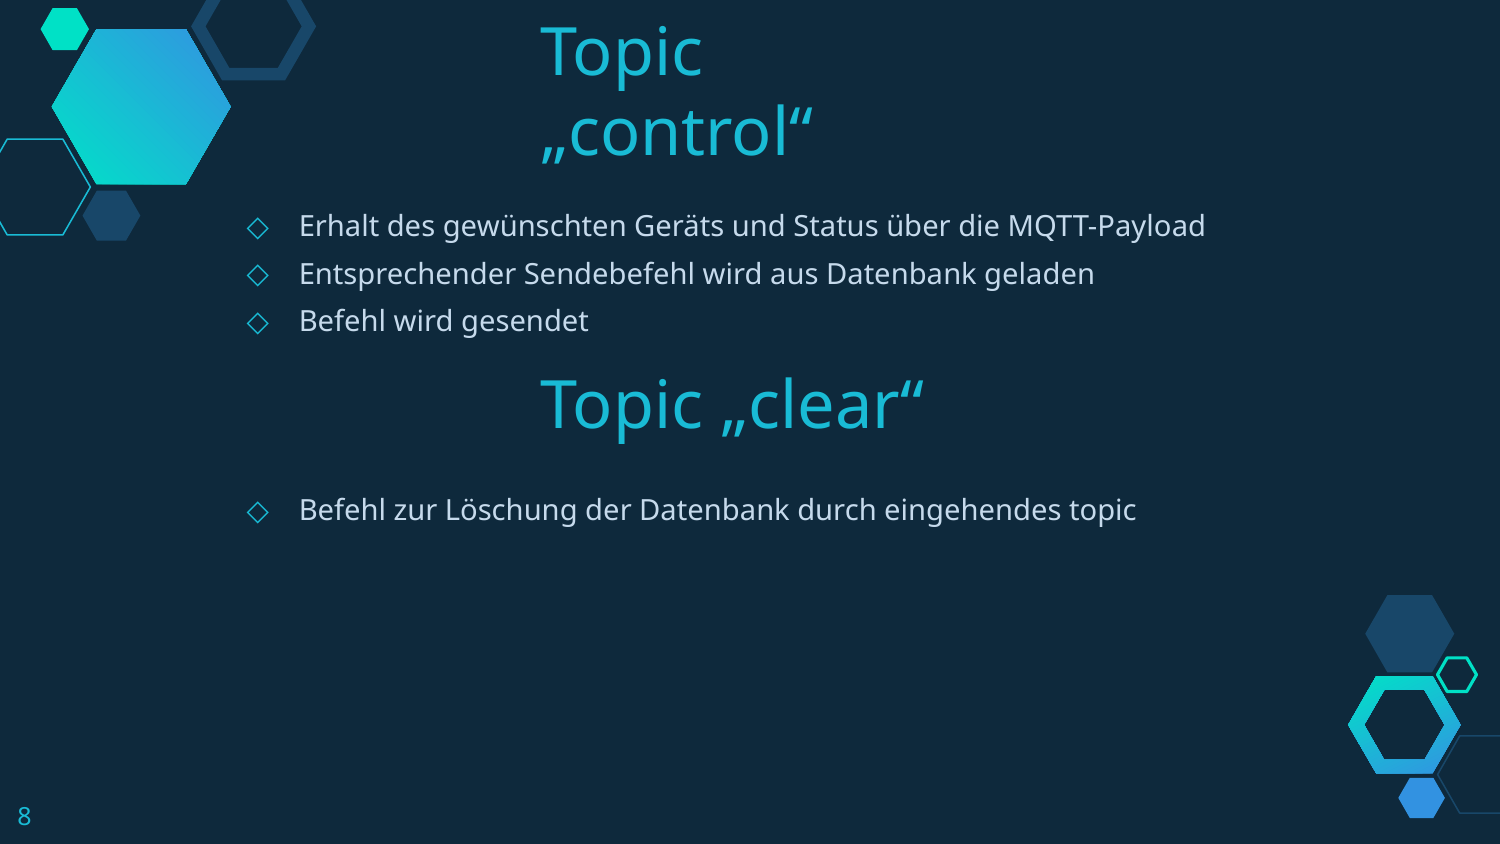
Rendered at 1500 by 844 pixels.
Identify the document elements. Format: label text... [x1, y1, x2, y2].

text_box Erhalt des gewünschten Geräts und Status über die MQTT-Payload Entsprechender Sendebefehl wird aus Datenbank geladen Befehl wird gesendet [208, 200, 1302, 404]
text_box Befehl zur Löschung der Datenbank durch eingehendes topic [208, 484, 1302, 688]
text_box Topic „clear“ [525, 350, 985, 457]
slide_number 8 [2, 785, 93, 844]
text_box Topic „control“ [525, 77, 985, 184]
